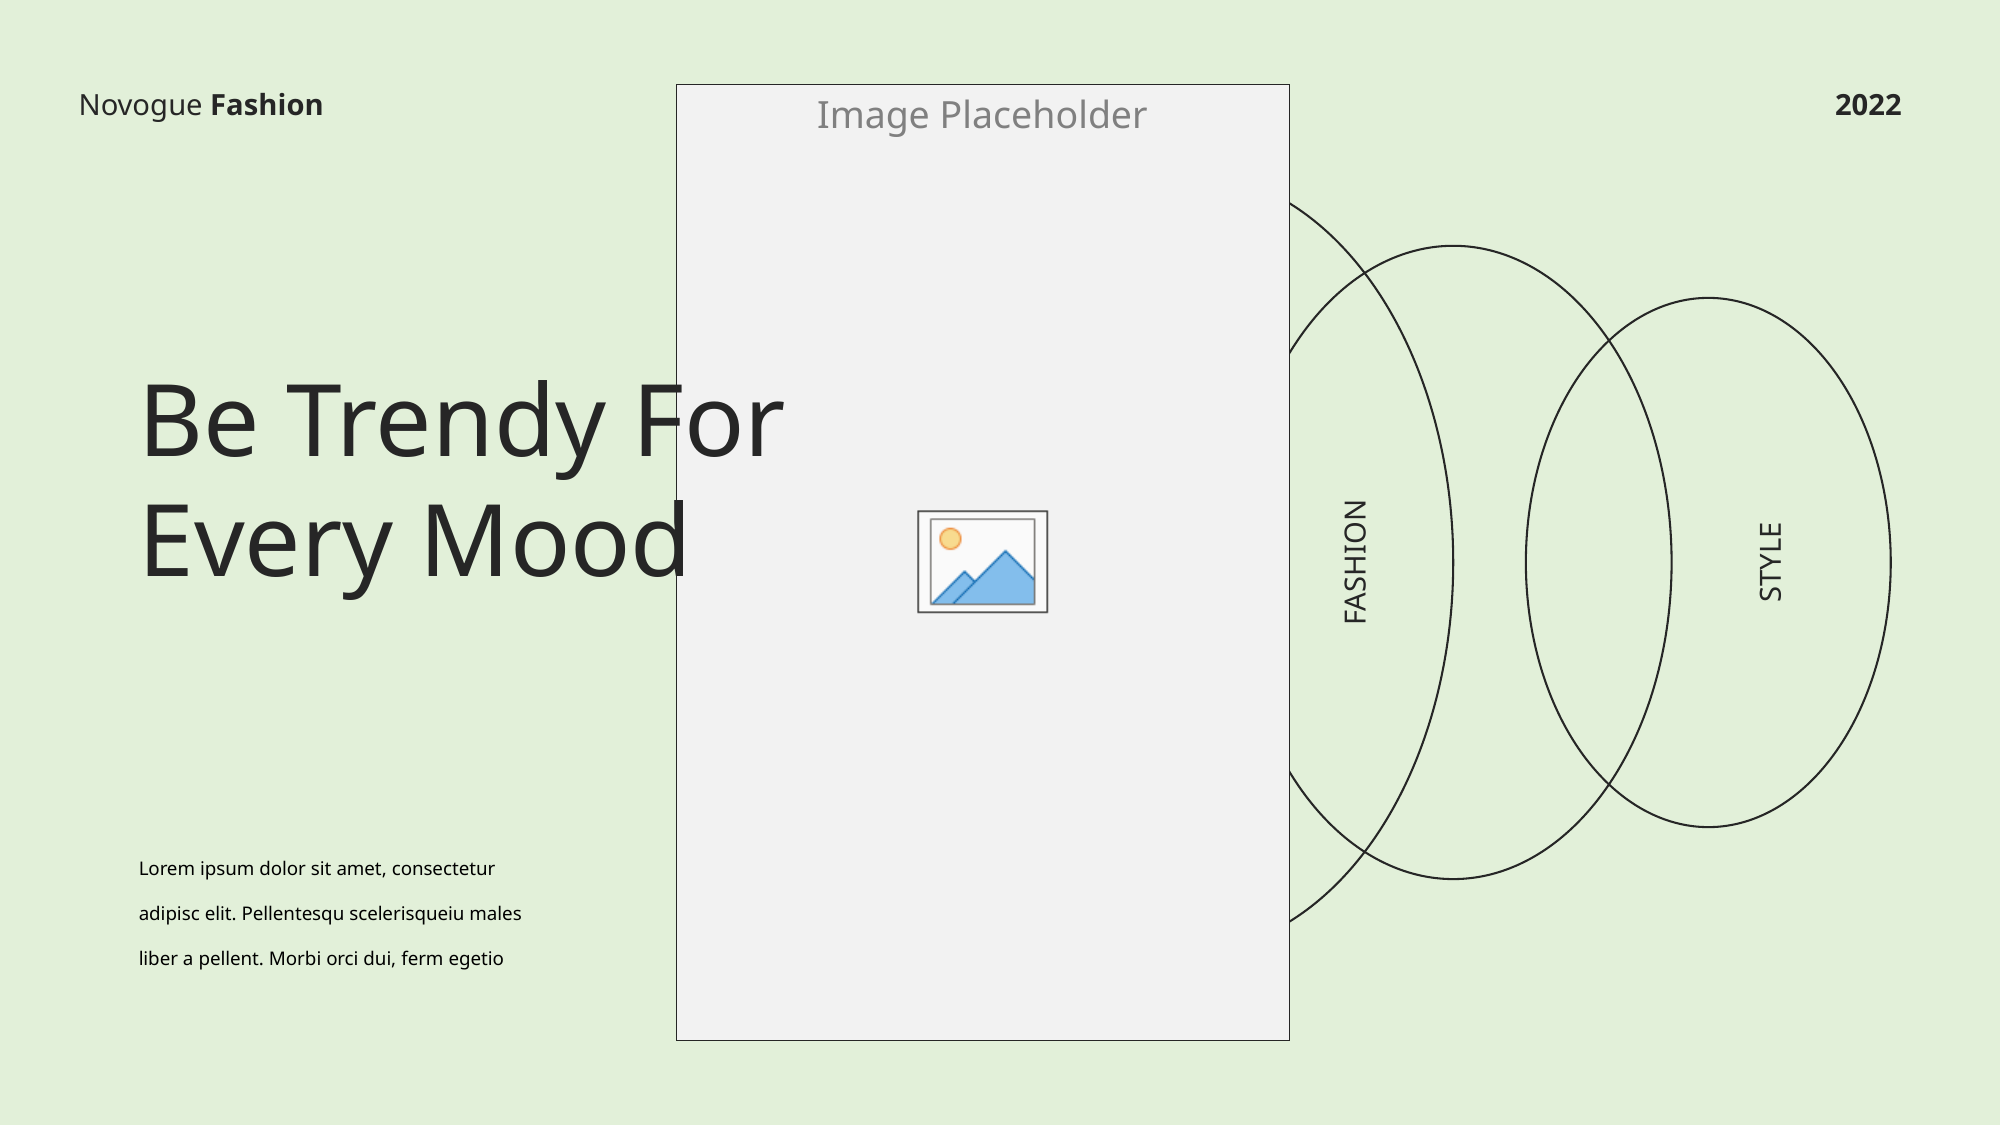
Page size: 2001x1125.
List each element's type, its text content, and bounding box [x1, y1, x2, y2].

text_box [1290, 244, 1609, 881]
text_box Lorem ipsum dolor sit amet, consectetur adipisc elit. Pellentesqu scelerisqueiu males liber a pellent. Morbi orci dui, ferm egetio [124, 827, 542, 977]
text_box Be Trendy For Every Mood [124, 349, 675, 605]
text_box FASHION [1328, 462, 1395, 663]
text_box Novogue Fashion [63, 78, 339, 129]
text_box 2022 [1820, 78, 1917, 129]
text_box [1524, 296, 1892, 829]
picture [675, 84, 1290, 1041]
text_box [1290, 202, 1365, 348]
text_box STYLE [1744, 498, 1810, 627]
text_box [1290, 777, 1365, 923]
